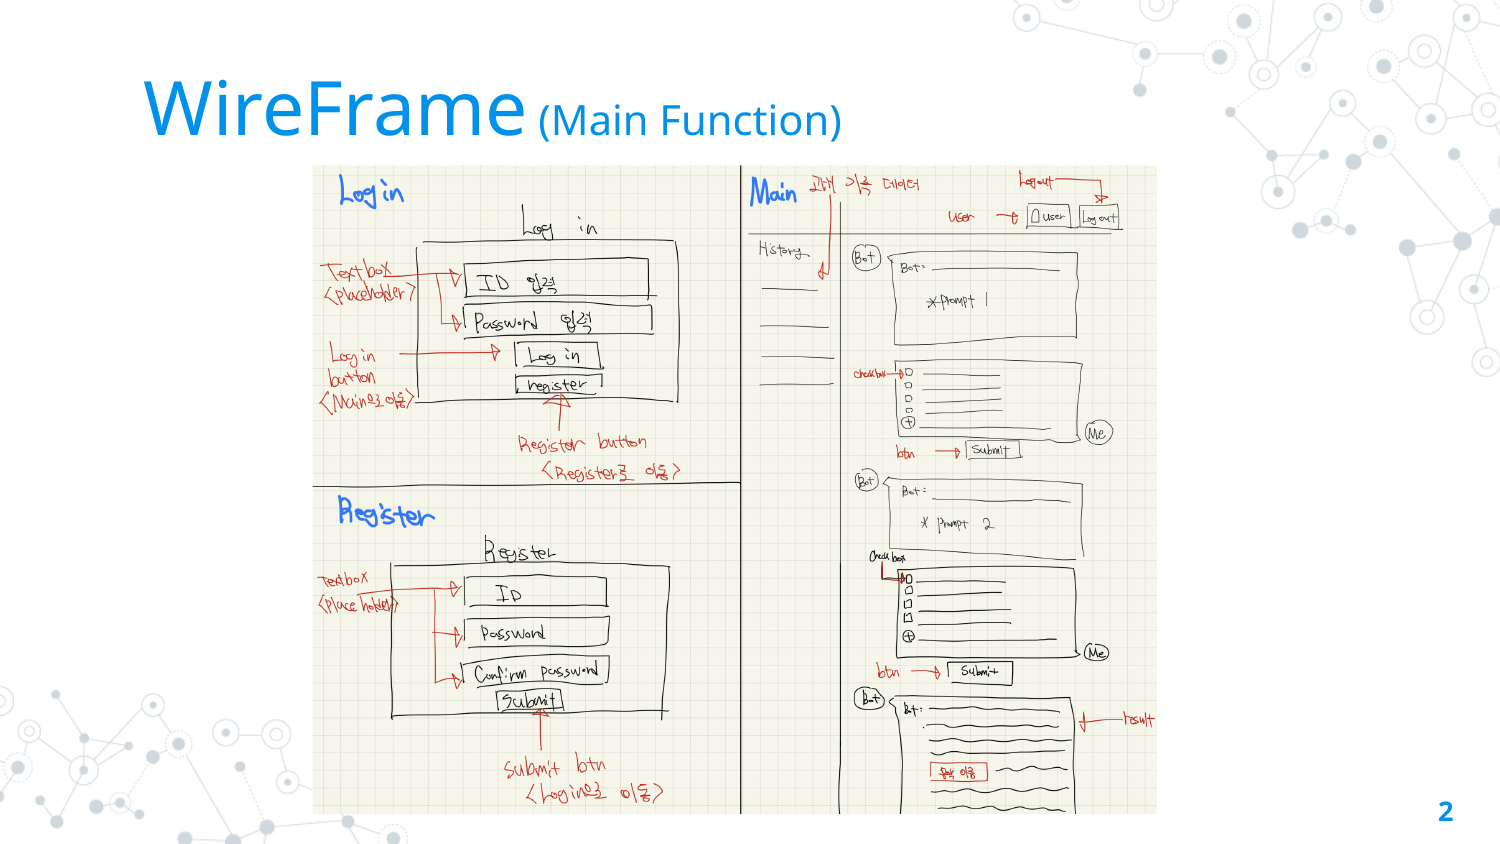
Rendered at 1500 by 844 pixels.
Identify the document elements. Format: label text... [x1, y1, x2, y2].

picture [0, 0, 1500, 844]
slide_number 2 [1378, 779, 1469, 844]
title WireFrame (Main Function) [128, 50, 1372, 166]
